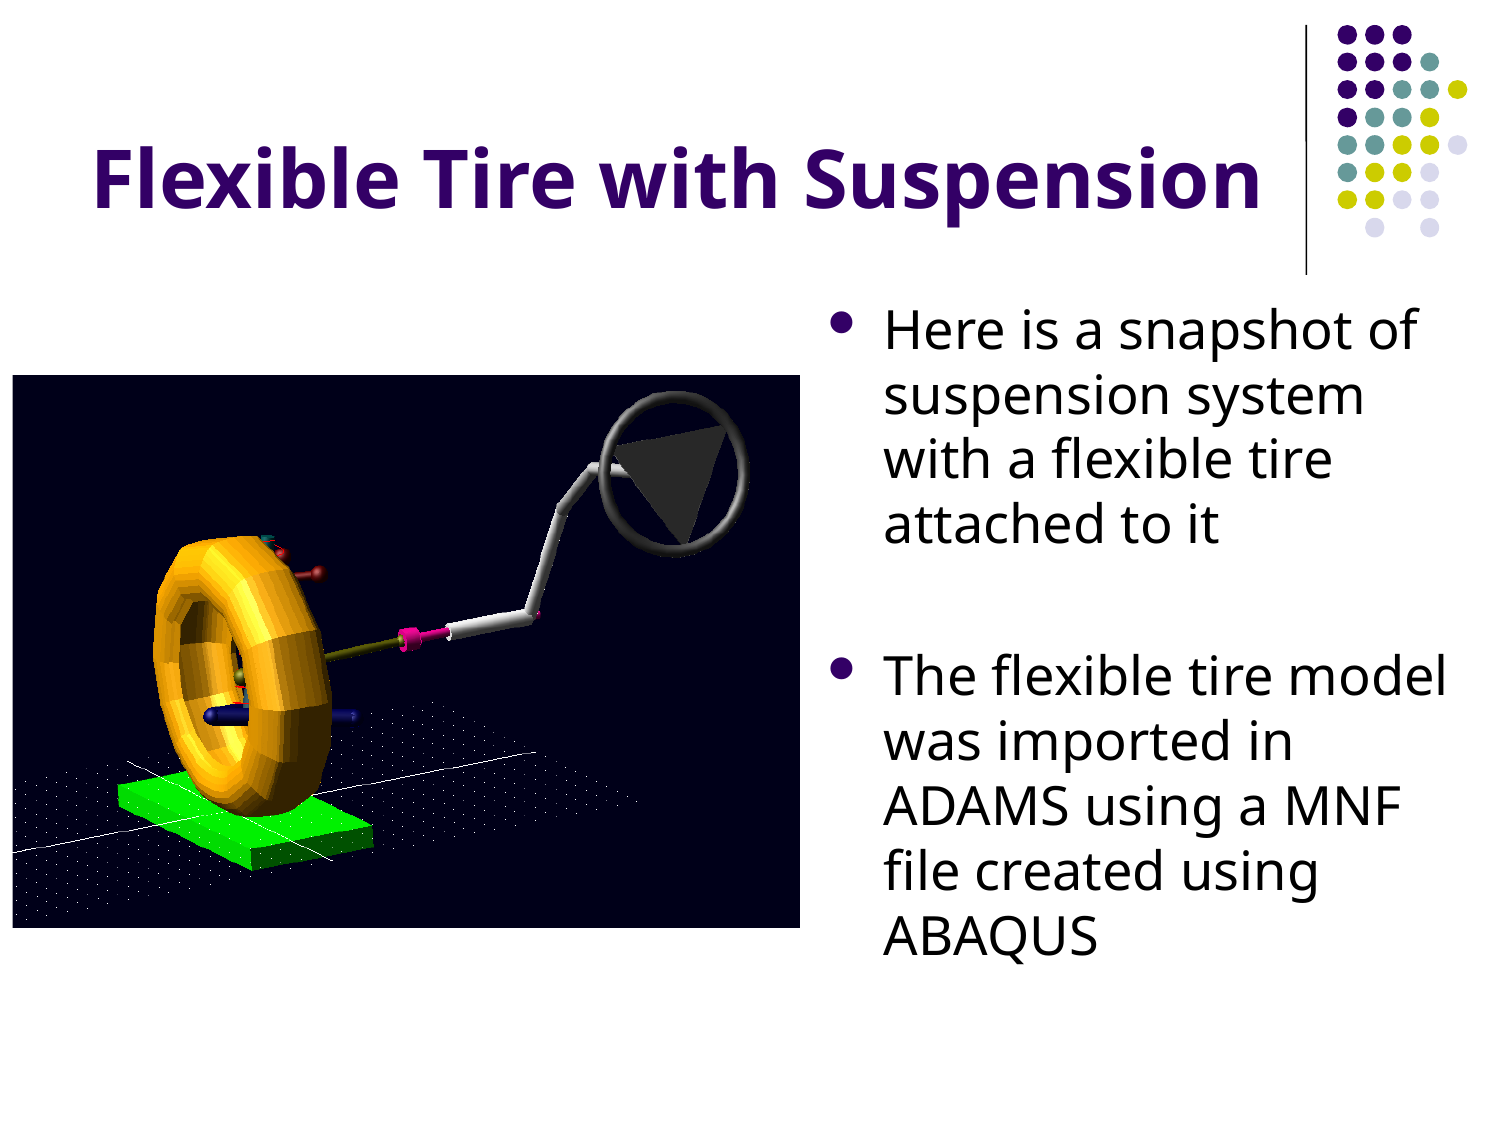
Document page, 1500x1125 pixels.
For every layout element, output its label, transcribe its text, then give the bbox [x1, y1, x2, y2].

picture [12, 374, 801, 928]
list Here is a snapshot of suspension system with a flexible tire attached to it The flexible tire model was imported in ADAMS using a MNF file created using ABAQUS [812, 287, 1476, 1012]
title Flexible Tire with Suspension [74, 19, 1313, 233]
